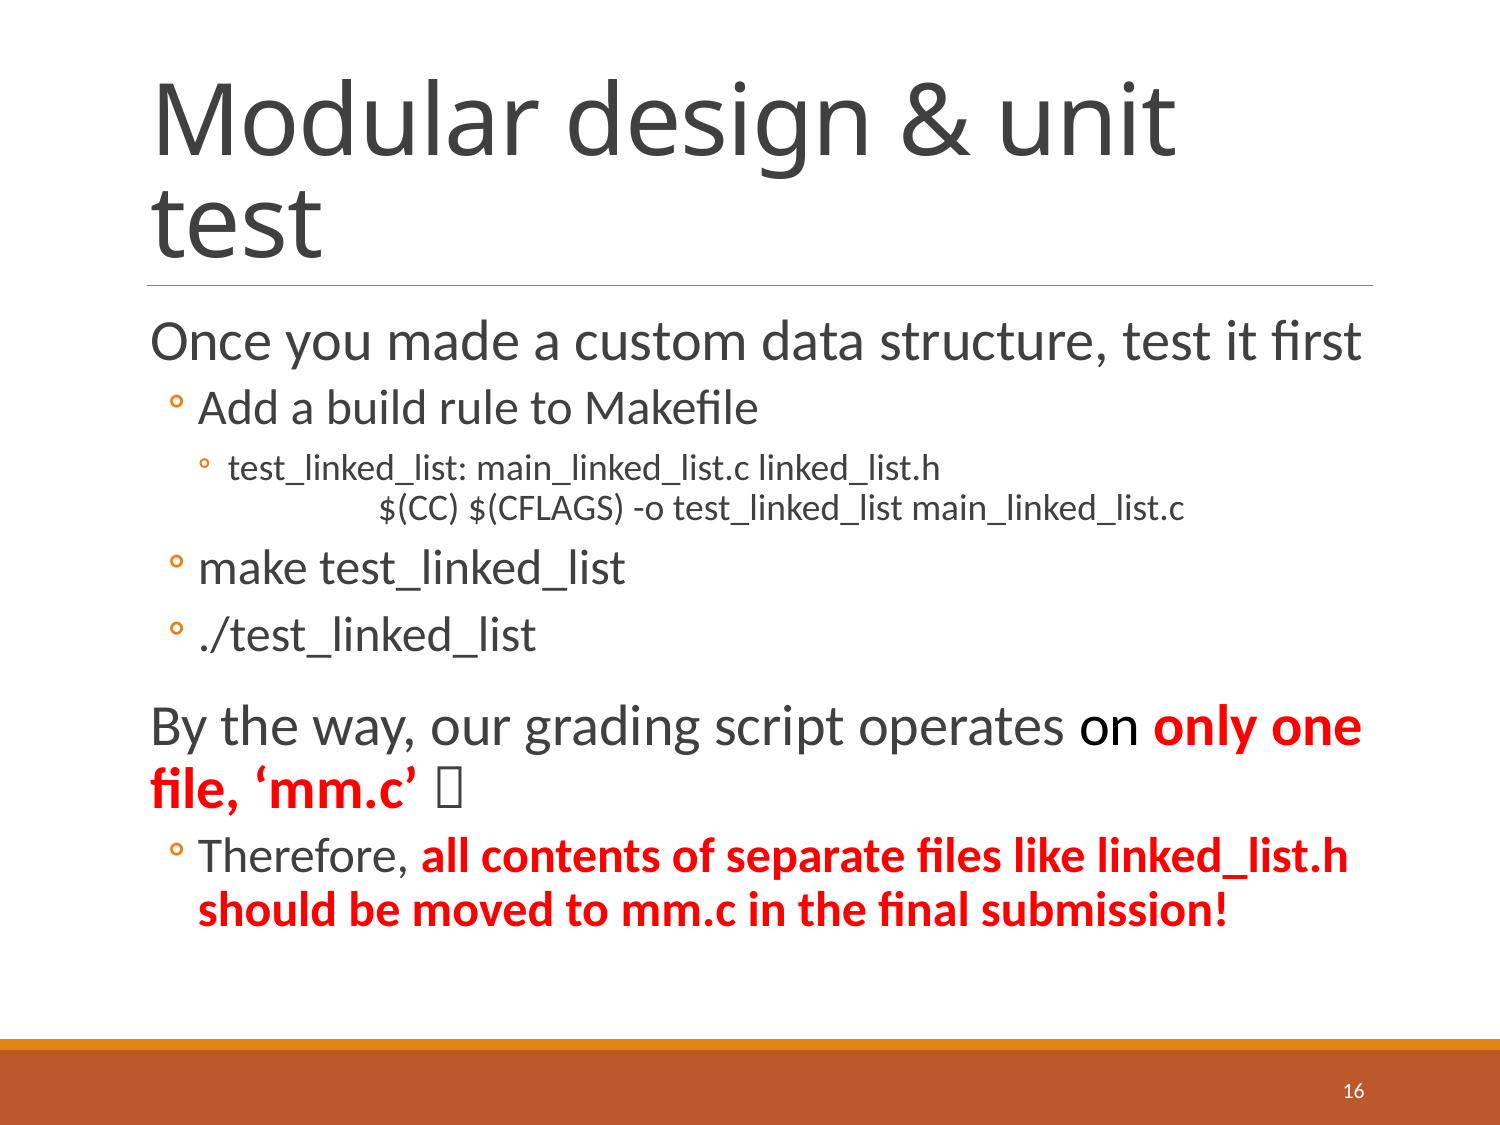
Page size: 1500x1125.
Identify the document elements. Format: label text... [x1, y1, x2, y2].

list Once you made a custom data structure, test it first Add a build rule to Makefile test_linked_list: main_linked_list.c linked_list.h $(CC) $(CFLAGS) -o test_linked_list main_linked_list.c make test_linked_list ./test_linked_list By the way, our grading script operates on only one file, ‘mm.c’  Therefore, all contents of separate files like linked_list.h should be moved to mm.c in the final submission! [135, 302, 1373, 963]
title Modular design & unit test [135, 47, 1373, 285]
slide_number 16 [1218, 1059, 1380, 1120]
